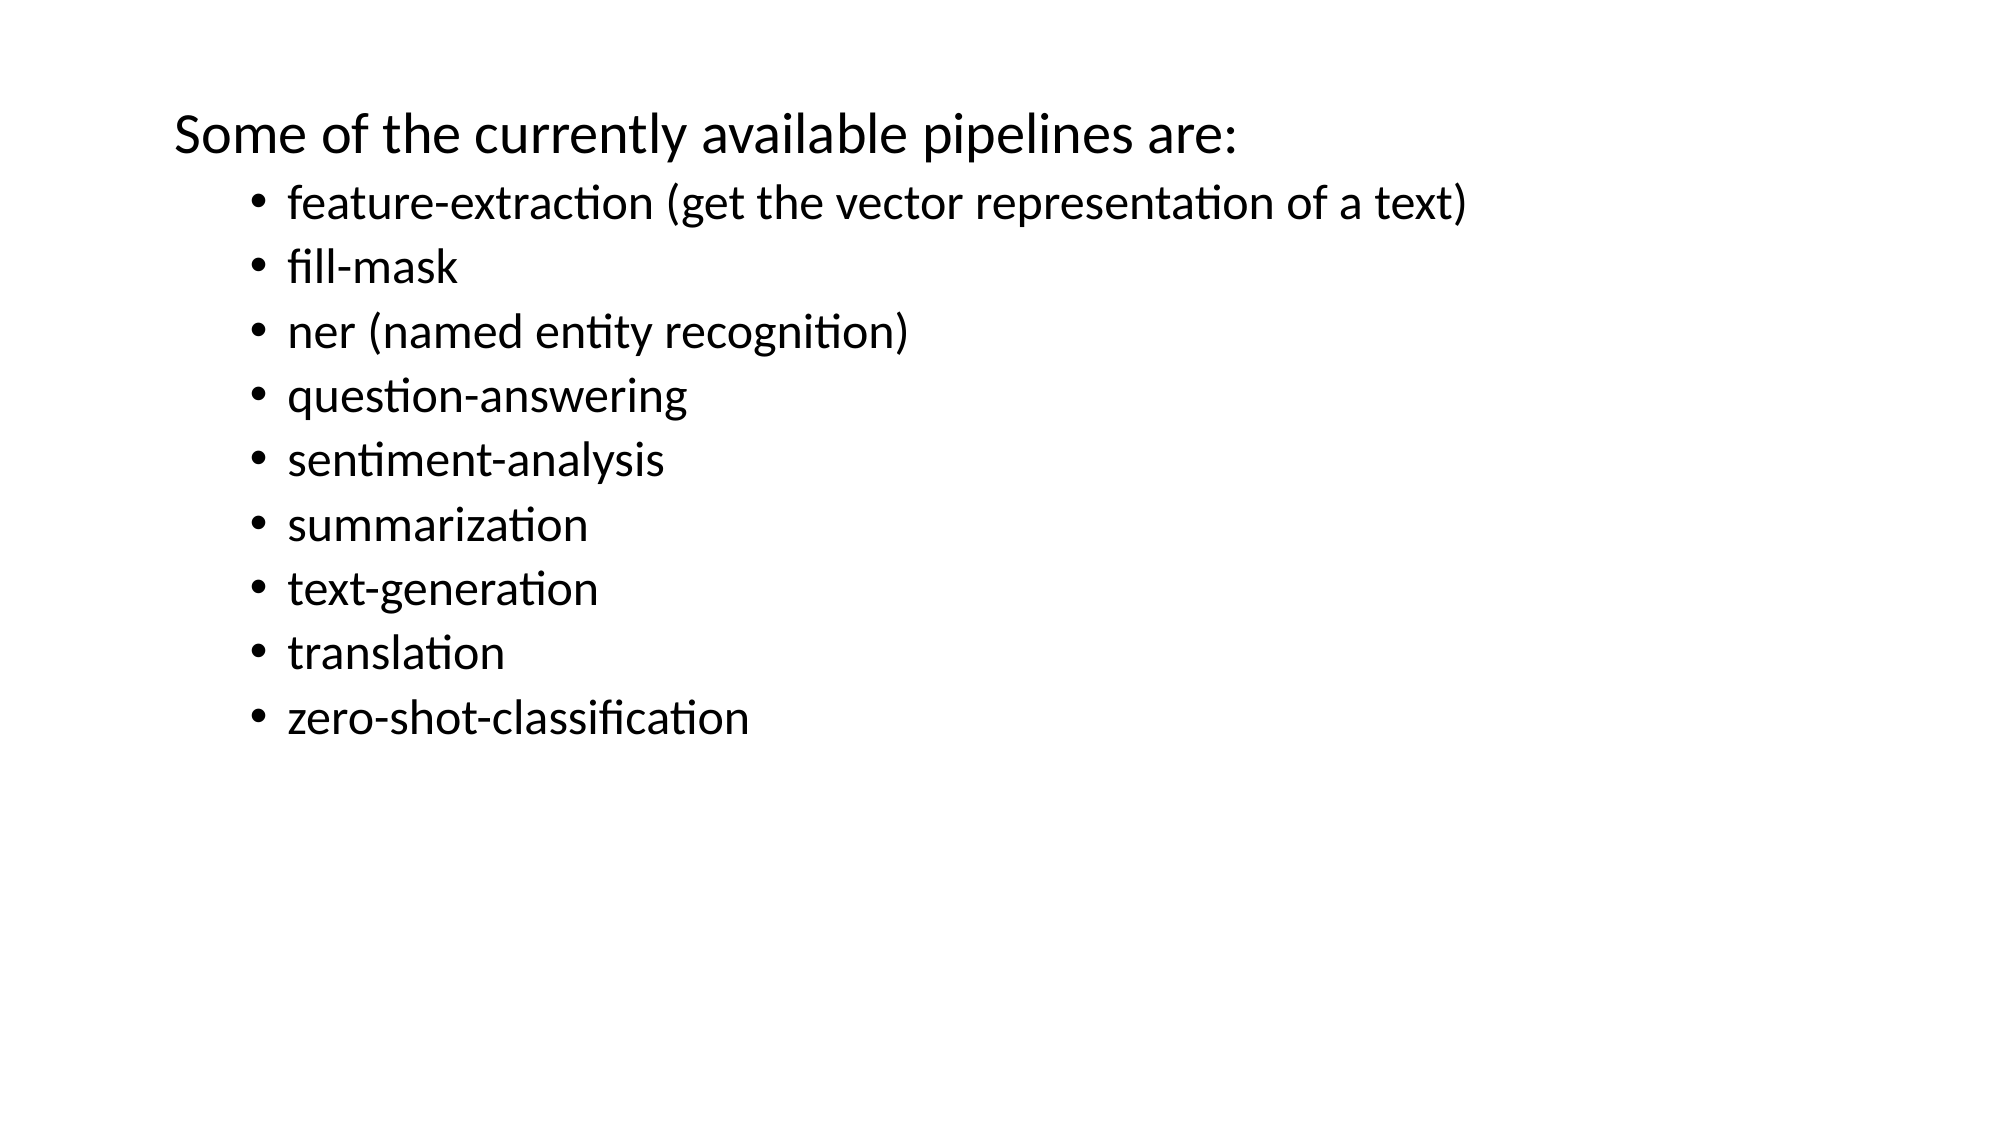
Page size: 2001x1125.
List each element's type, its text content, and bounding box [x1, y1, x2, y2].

list Some of the currently available pipelines are: feature-extraction (get the vector representation of a text) fill-mask ner (named entity recognition) question-answering sentiment-analysis summarization text-generation translation zero-shot-classification [160, 95, 1785, 1014]
